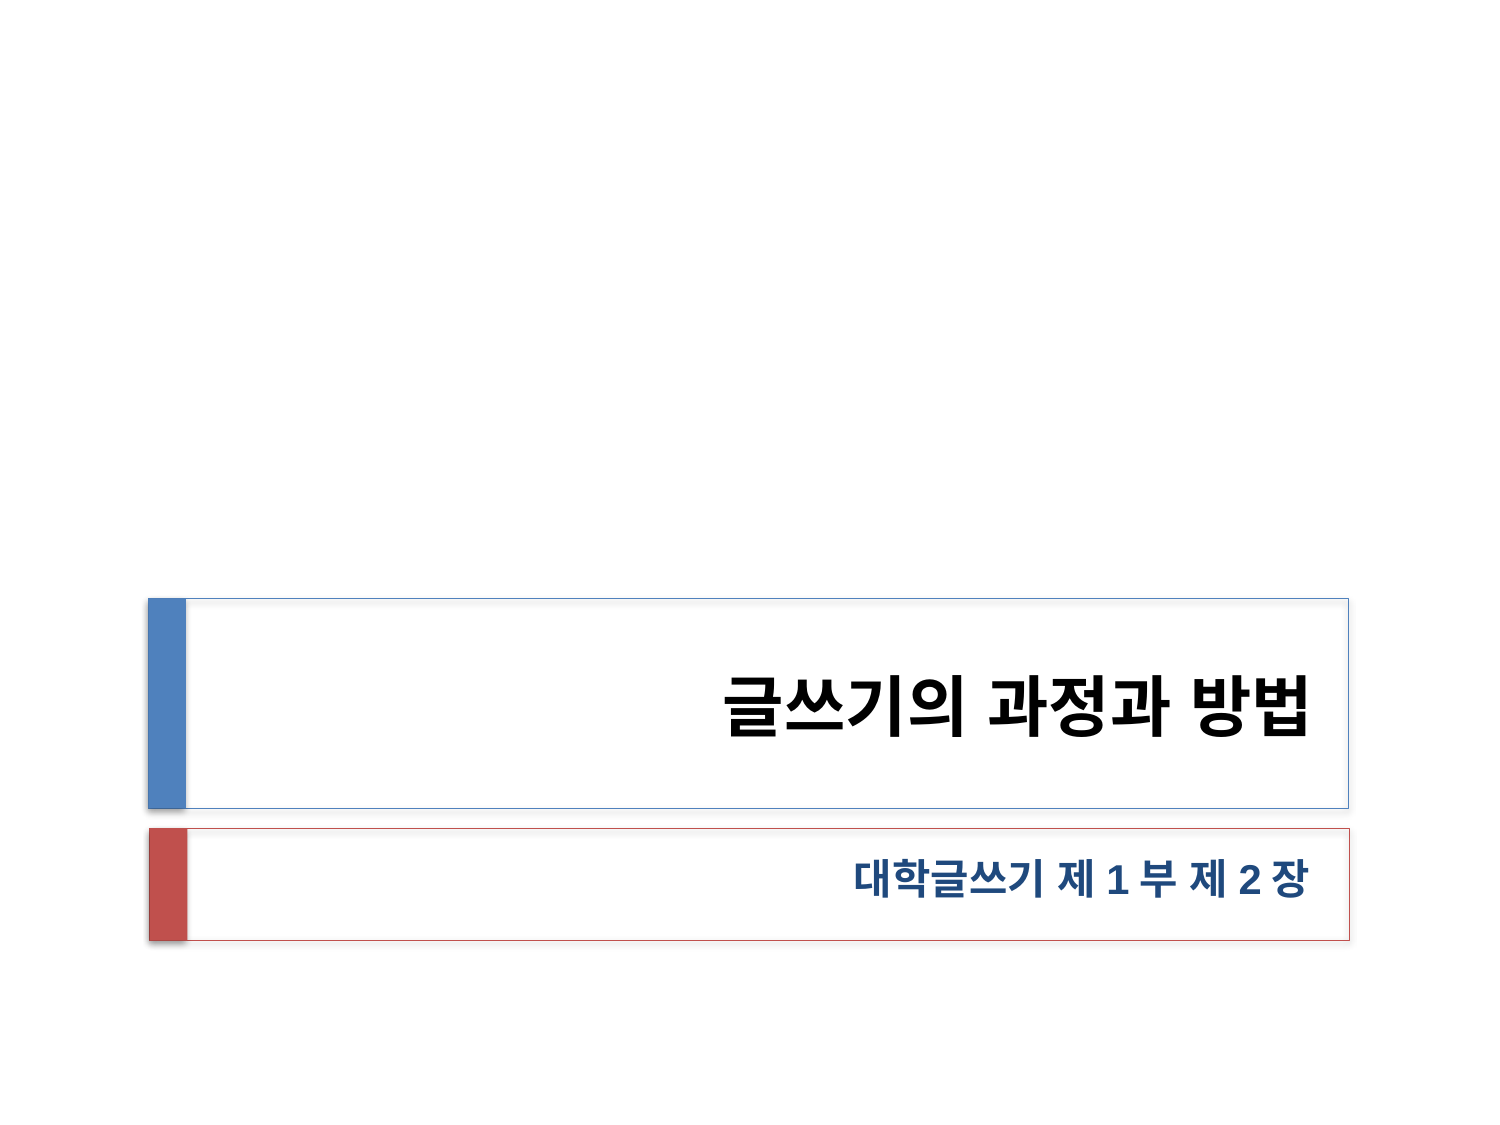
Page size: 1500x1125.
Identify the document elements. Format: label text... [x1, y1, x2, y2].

subtitle 대학글쓰기 제1부 제2장 [200, 846, 1325, 929]
title 글쓰기의 과정과 방법 [112, 656, 1329, 811]
